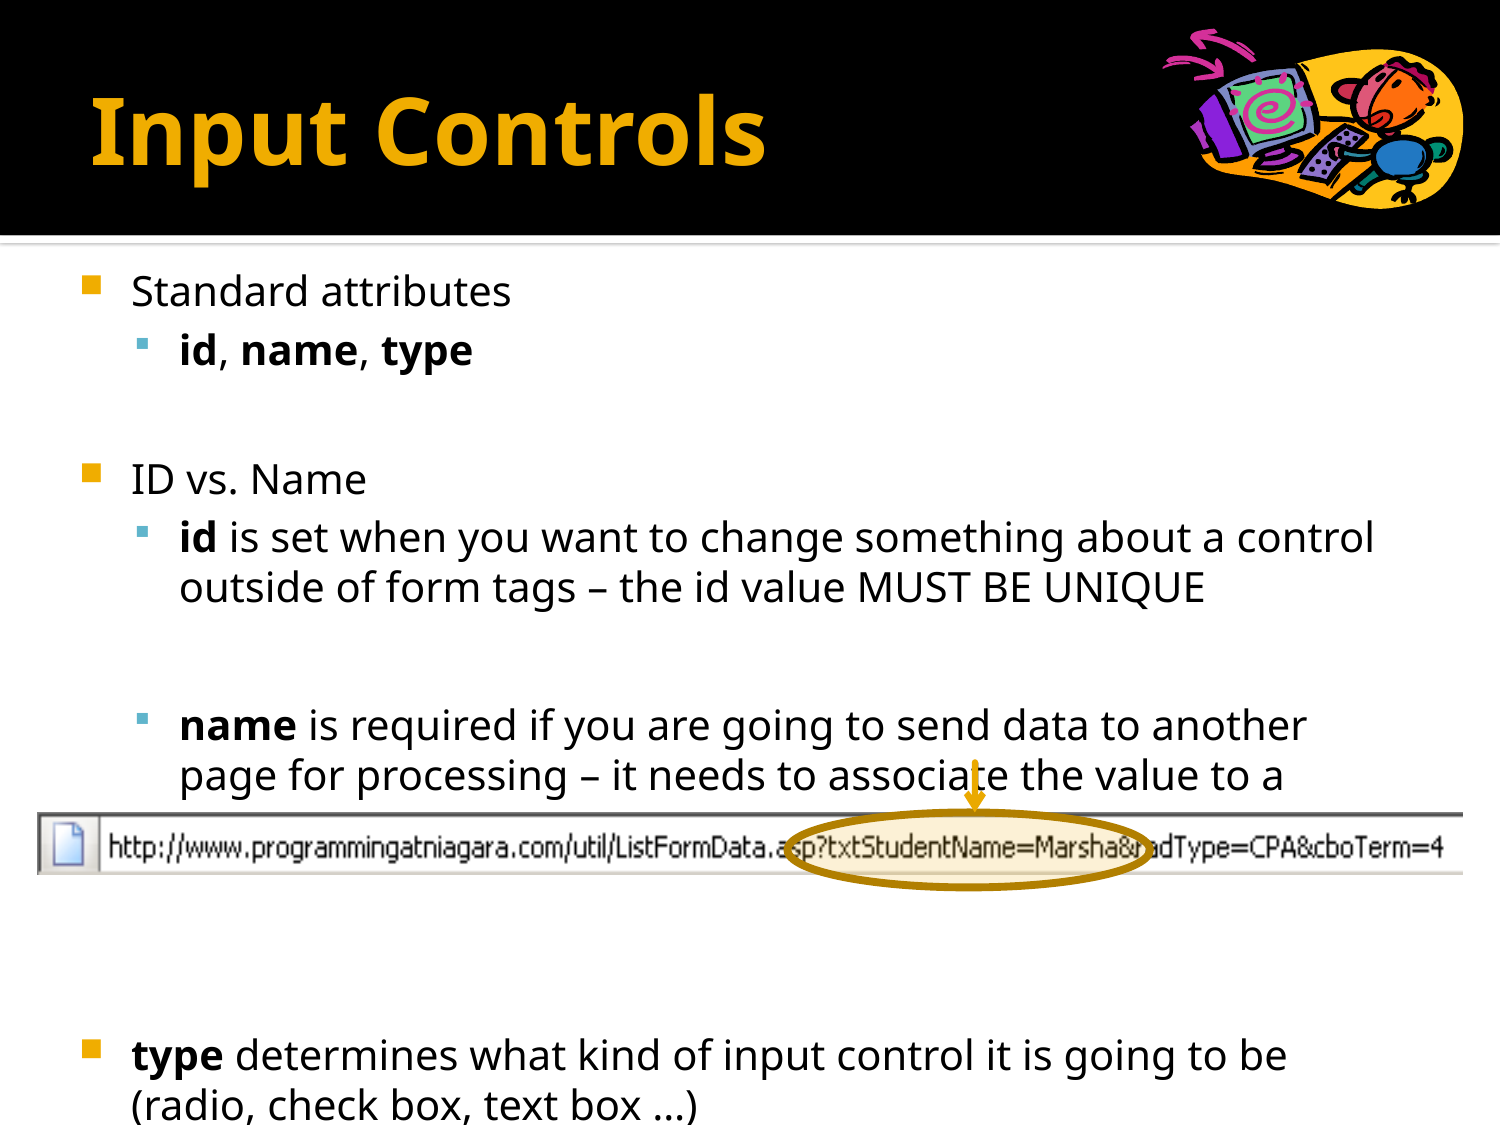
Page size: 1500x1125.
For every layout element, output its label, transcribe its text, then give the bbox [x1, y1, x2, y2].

title Input Controls [75, 25, 1425, 231]
text_box [854, 883, 1083, 892]
picture [37, 812, 1463, 875]
list Standard attributes id, name, type ID vs. Name id is set when you want to change something about a control outside of form tags – the id value MUST BE UNIQUE name is required if you are going to send data to another page for processing – it needs to associate the value to a name type determines what kind of input control it is going to be (radio, check box, text box …) [50, 249, 1413, 810]
picture [1162, 24, 1468, 213]
list Standard attributes id, name, type ID vs. Name id is set when you want to change something about a control outside of form tags – the id value MUST BE UNIQUE name is required if you are going to send data to another page for processing – it needs to associate the value to a name type determines what kind of input control it is going to be (radio, check box, text box …) [50, 883, 1413, 1075]
